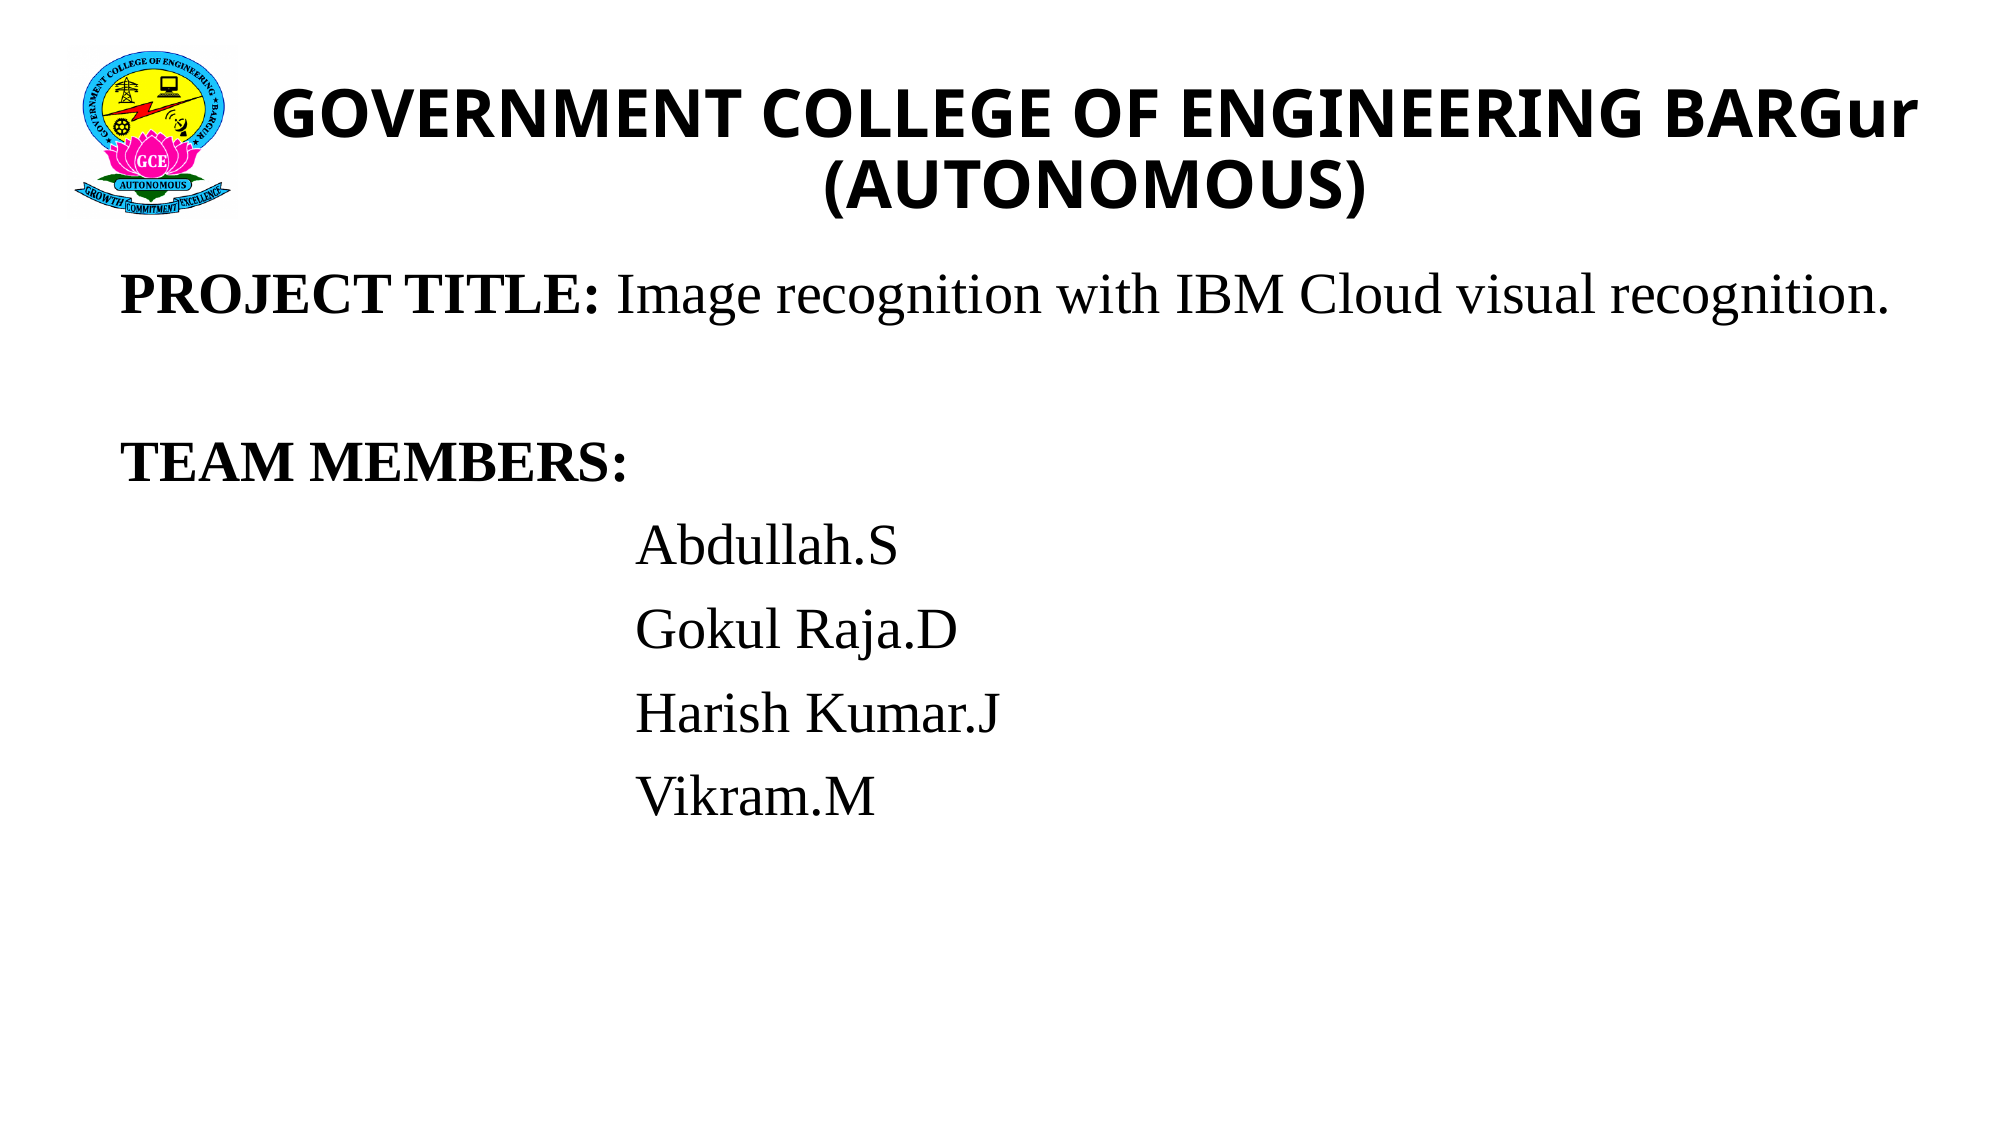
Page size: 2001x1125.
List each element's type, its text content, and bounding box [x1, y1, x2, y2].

subtitle PROJECT TITLE: Image recognition with IBM Cloud visual recognition. TEAM MEMBERS: Abdullah.S Gokul Raja.D Harish Kumar.J Vikram.M [105, 255, 1921, 1070]
picture [66, 45, 238, 219]
title GOVERNMENT COLLEGE OF ENGINEERING BARGur (AUTONOMOUS) [237, 33, 1954, 231]
